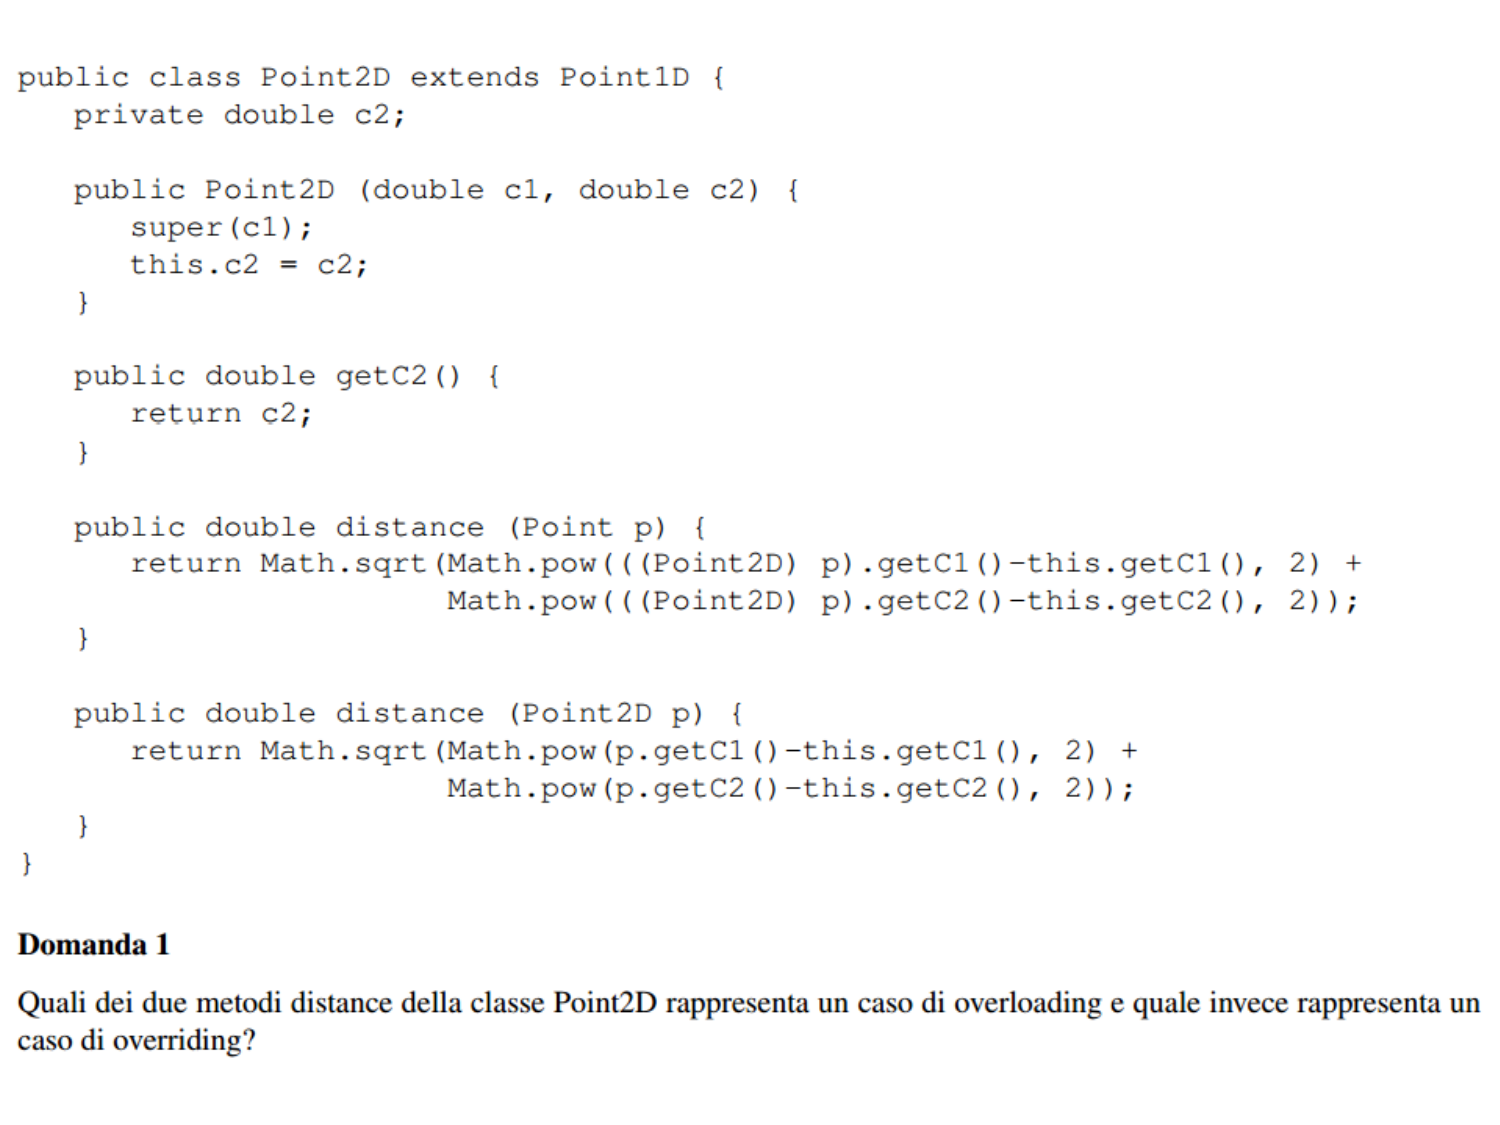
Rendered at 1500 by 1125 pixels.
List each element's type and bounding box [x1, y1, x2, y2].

picture [8, 63, 1492, 1062]
